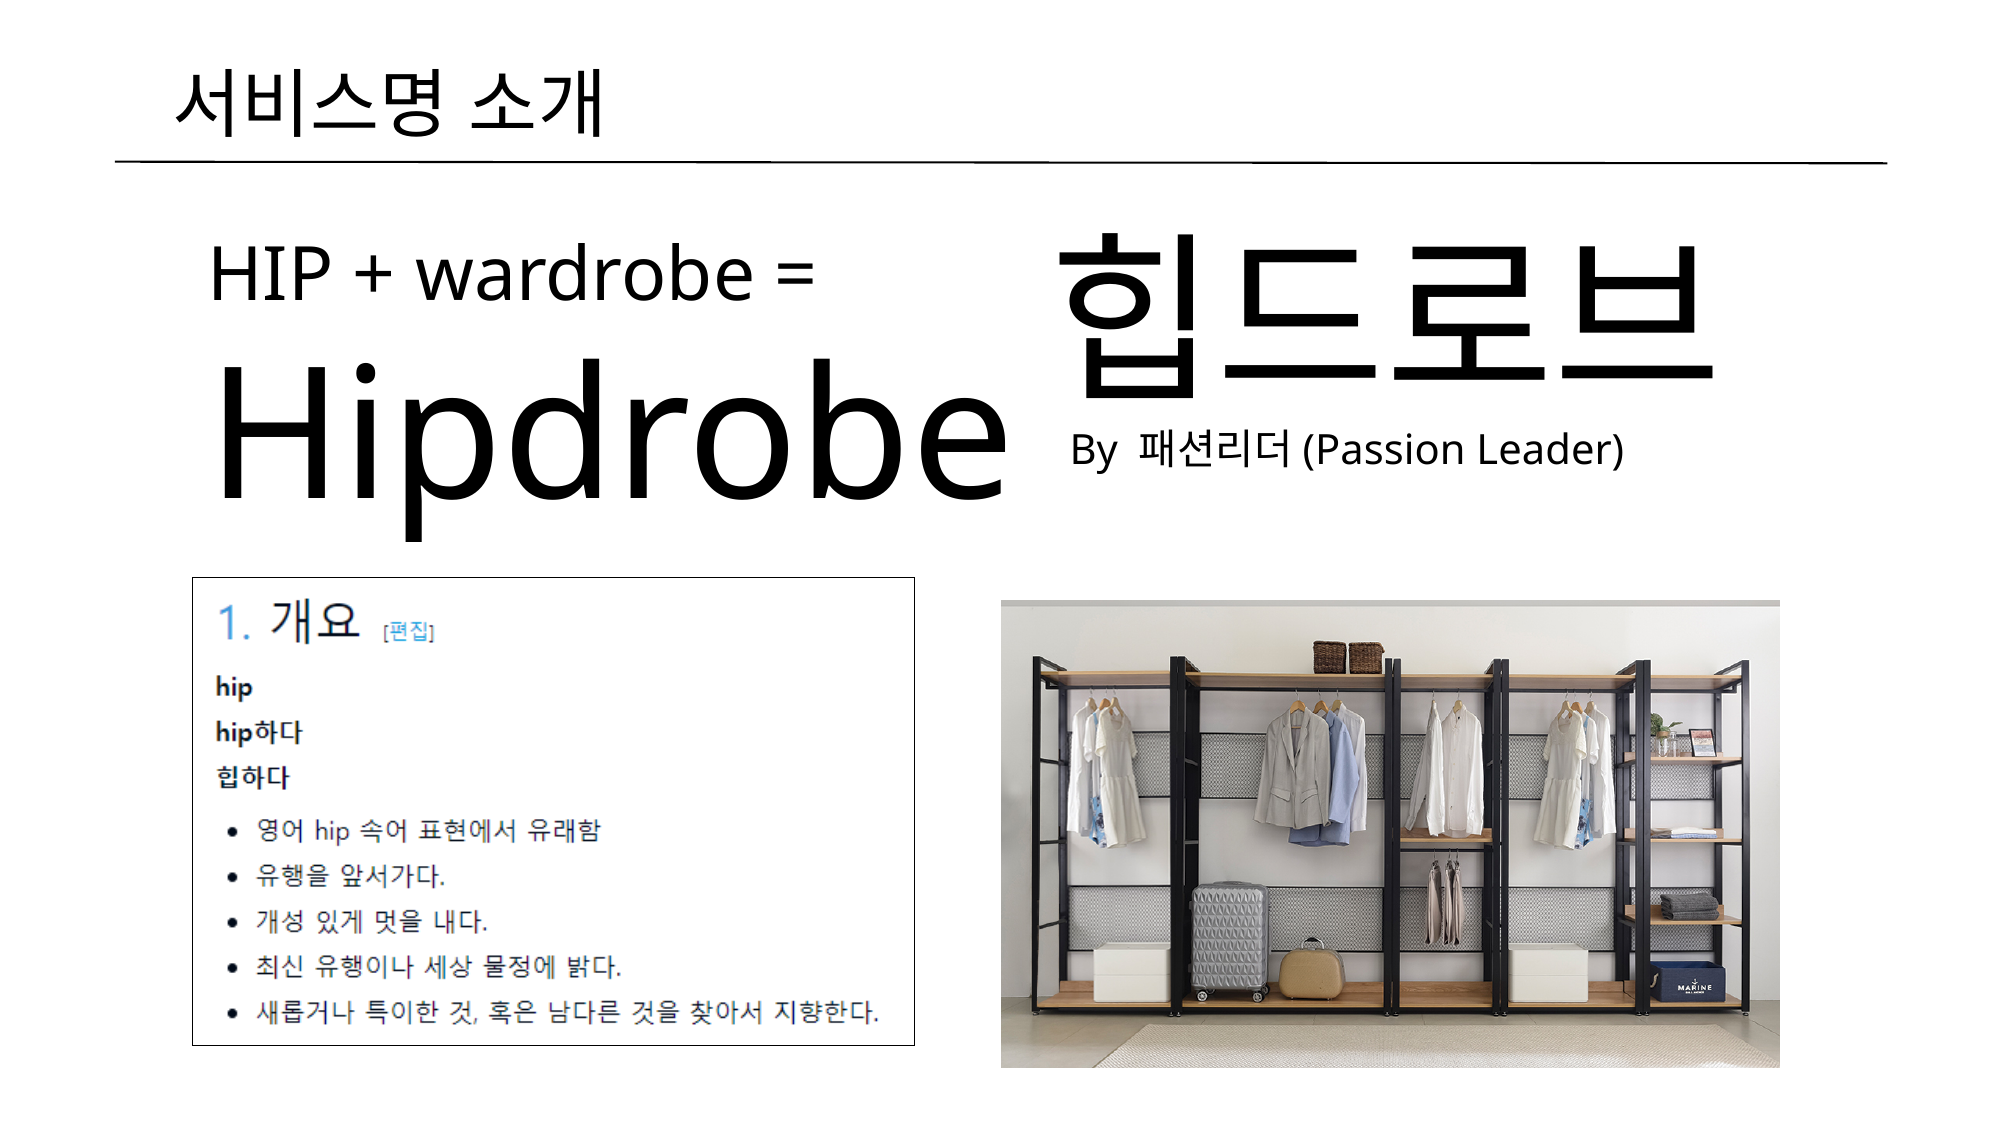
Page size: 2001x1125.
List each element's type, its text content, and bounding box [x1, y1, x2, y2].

picture [192, 577, 915, 1046]
picture [1001, 600, 1780, 1068]
text_box 서비스명 소개 [157, 48, 1610, 154]
text_box HIP + wardrobe = Hipdrobe [192, 217, 1073, 543]
text_box 힙드로브 By 패션리더(Passion Leader) [1033, 195, 1848, 480]
